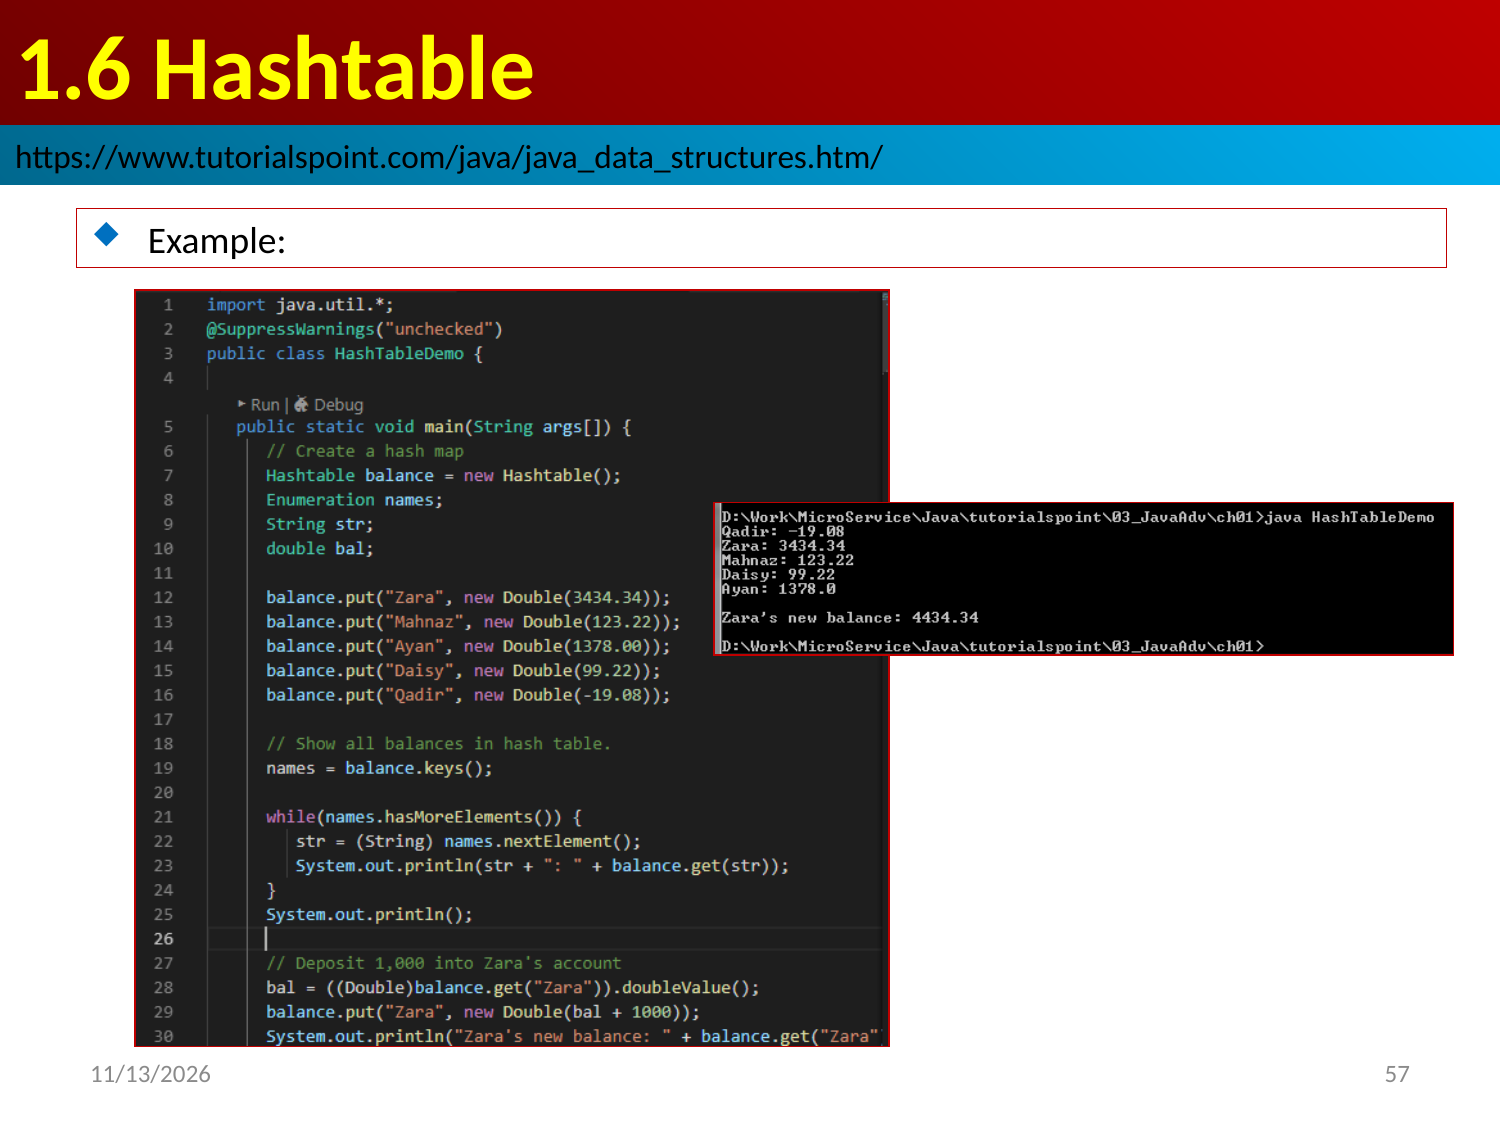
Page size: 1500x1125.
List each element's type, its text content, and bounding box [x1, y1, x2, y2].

title 1.6 Hashtable [0, 0, 1500, 125]
slide_number 57 [1074, 1042, 1425, 1103]
text_box https://www.tutorialspoint.com/java/java_data_structures.htm/ [0, 125, 1500, 185]
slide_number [75, 1042, 425, 1103]
subtitle Example: [76, 208, 1447, 268]
picture [135, 290, 1453, 1046]
